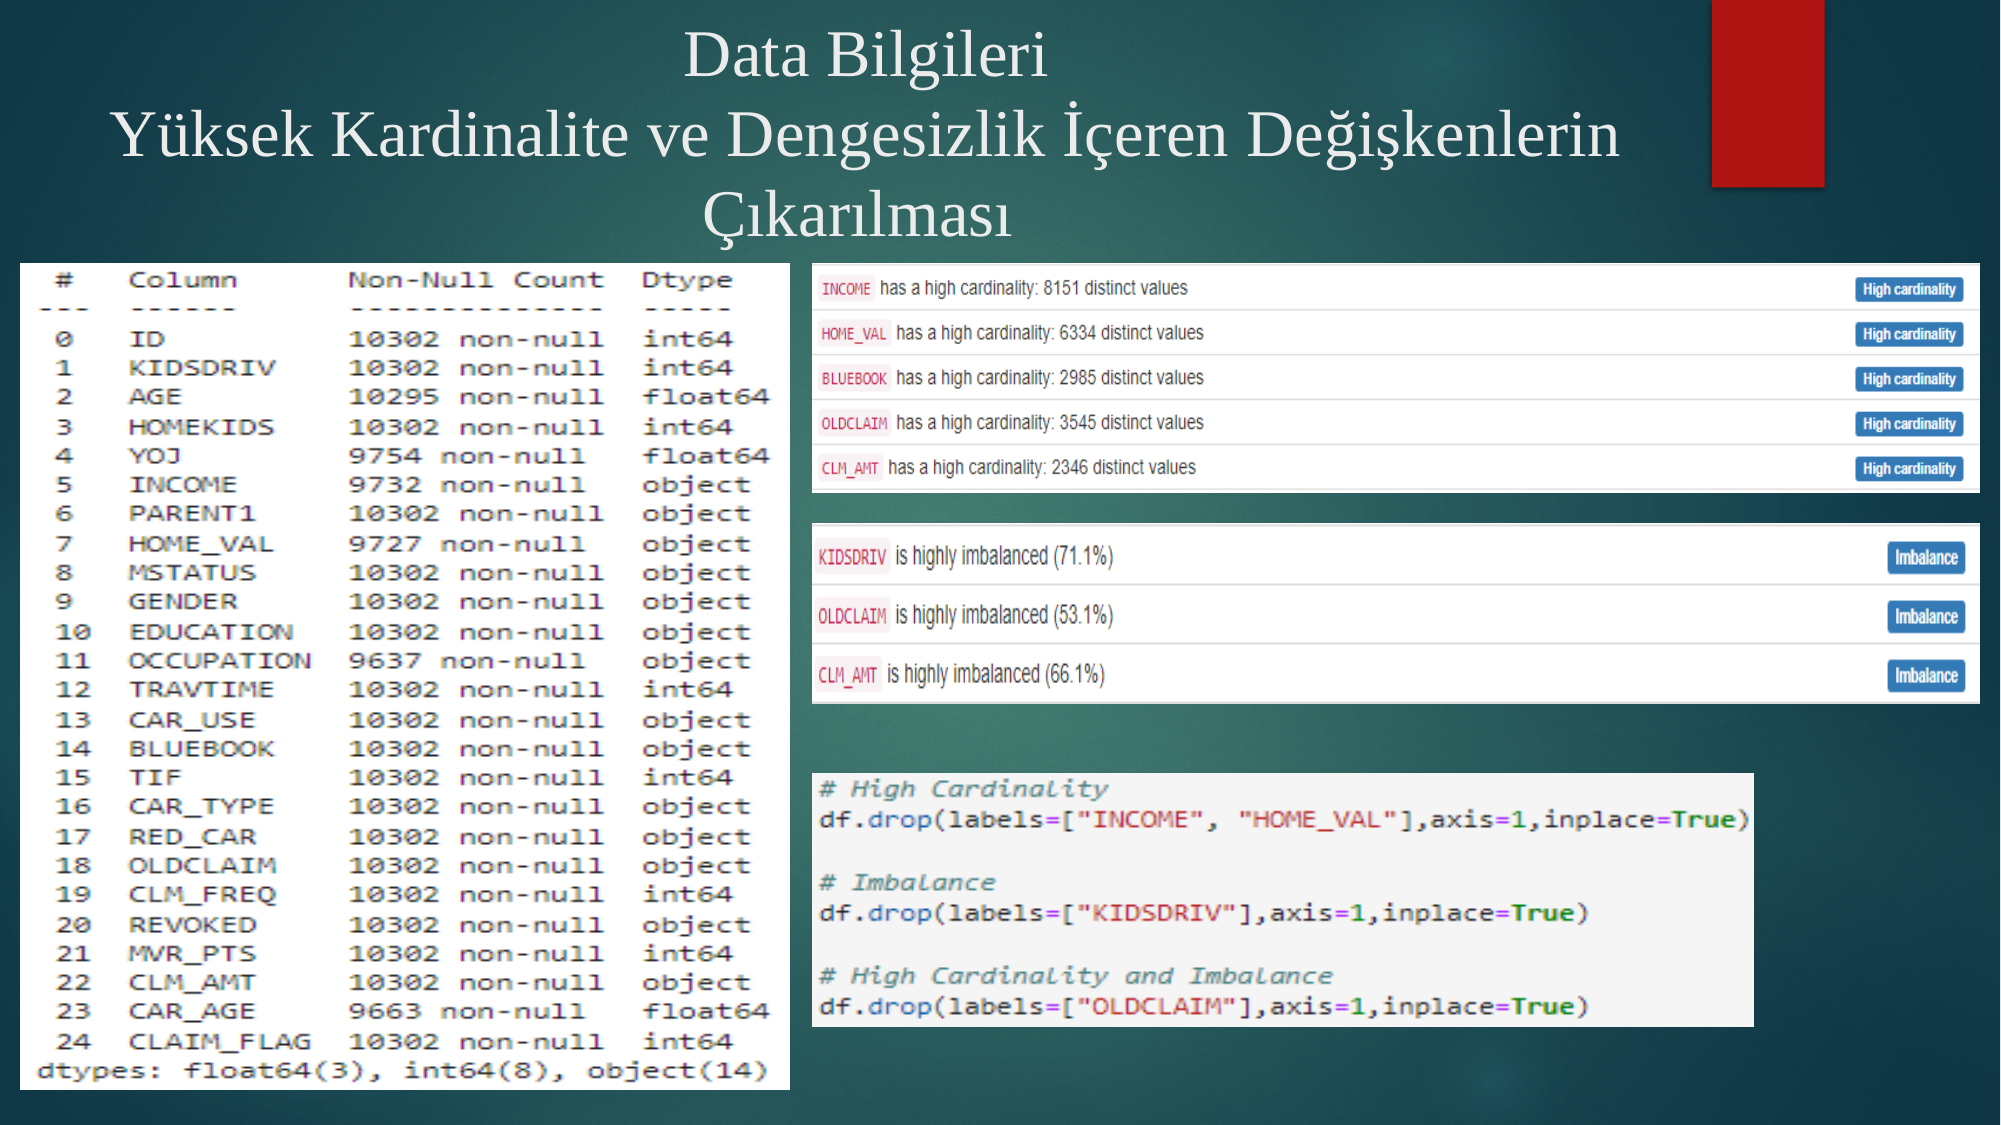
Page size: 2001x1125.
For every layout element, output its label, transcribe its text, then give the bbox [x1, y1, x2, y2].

picture [812, 523, 1980, 705]
title Data Bilgileri Yüksek Kardinalite ve Dengesizlik İçeren Değişkenlerin Çıkarılması [20, 2, 1713, 233]
picture [812, 773, 1755, 1125]
picture [0, 262, 790, 1125]
picture [812, 262, 1980, 493]
